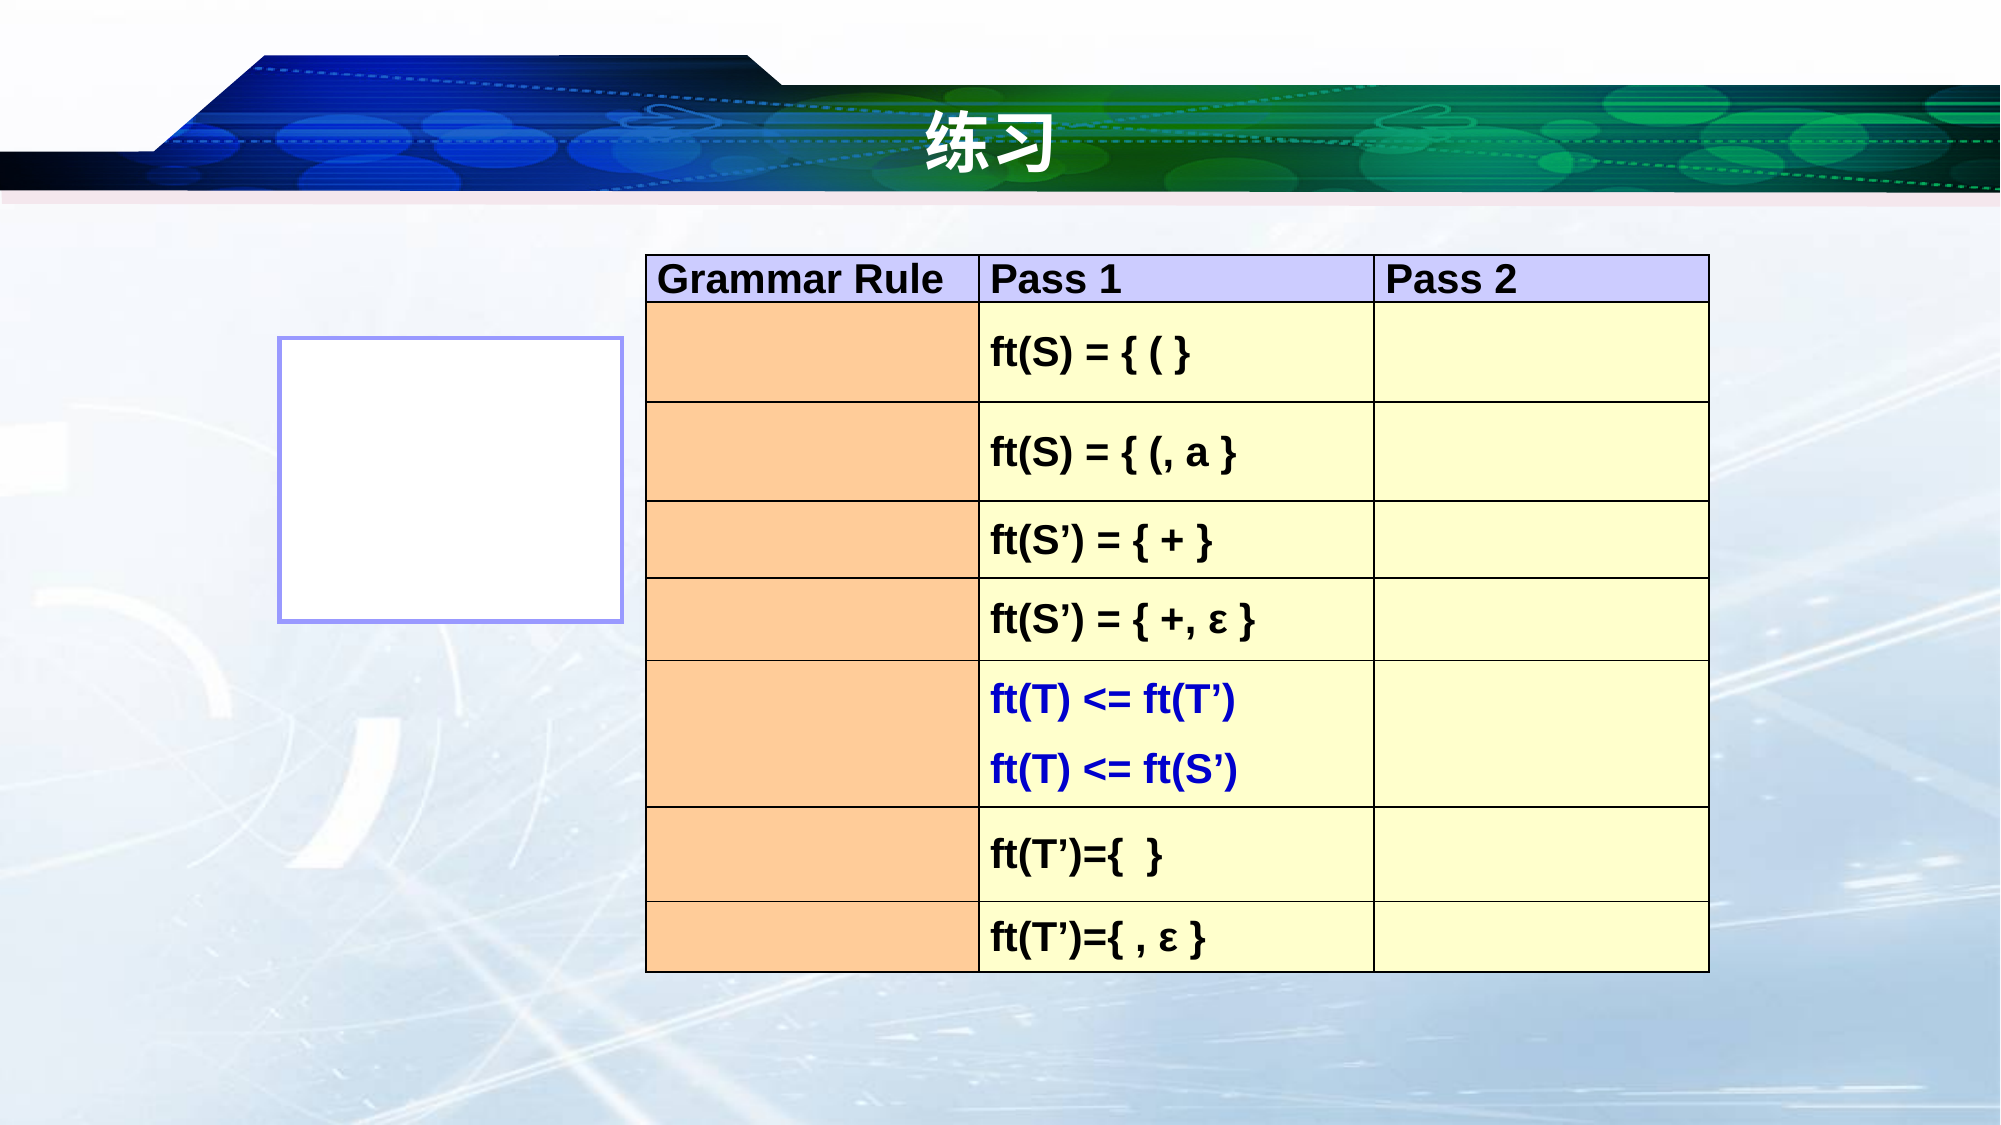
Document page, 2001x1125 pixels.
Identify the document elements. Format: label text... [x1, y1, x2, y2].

picture [0, 0, 2001, 1125]
title 练习 [133, 94, 1851, 188]
